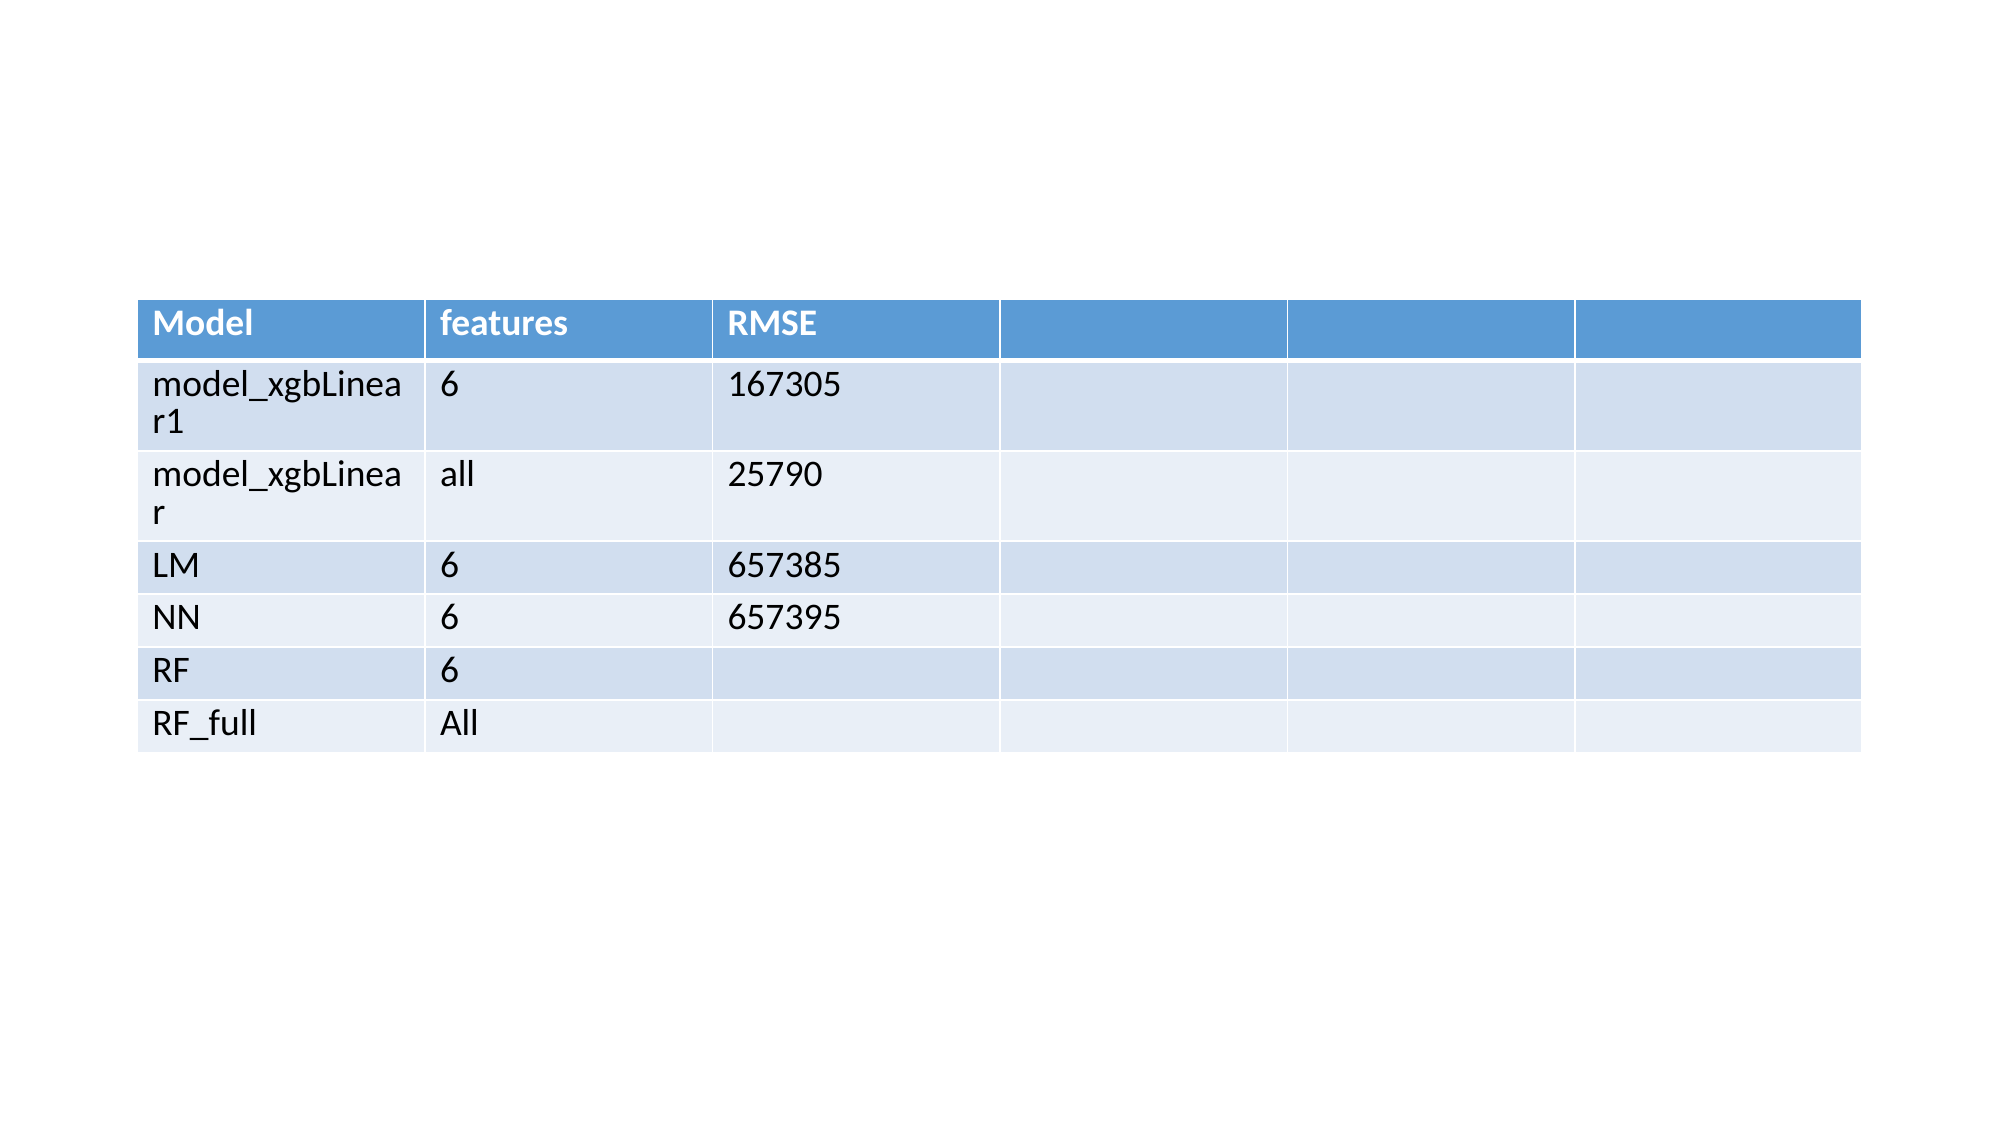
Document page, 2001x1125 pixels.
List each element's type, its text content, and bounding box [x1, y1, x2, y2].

table_cell [1288, 701, 1574, 752]
table_cell [1001, 595, 1287, 646]
table_cell [713, 701, 999, 752]
table_cell [1001, 648, 1287, 699]
table_cell [1288, 542, 1574, 593]
table_cell [1001, 452, 1287, 540]
table_cell model_xgbLinear [138, 452, 424, 540]
table_cell 6 [426, 595, 712, 646]
table_cell [1288, 648, 1574, 699]
table_cell 6 [426, 648, 712, 699]
table_cell [1001, 701, 1287, 752]
table_header [1576, 300, 1861, 358]
table_cell [1576, 648, 1861, 699]
table_cell All [426, 701, 712, 752]
table_cell 6 [426, 363, 712, 450]
table_cell [1288, 595, 1574, 646]
table_cell [1576, 363, 1861, 450]
table_cell [1288, 452, 1574, 540]
table_cell [1576, 452, 1861, 540]
table_cell all [426, 452, 712, 540]
table_cell [1288, 363, 1574, 450]
table_header features [426, 300, 712, 358]
table_cell [713, 648, 999, 699]
table_header [1001, 300, 1287, 358]
table_cell RF_full [138, 701, 424, 752]
table_header Model [138, 300, 424, 358]
table_header [1288, 300, 1574, 358]
table_cell 6 [426, 542, 712, 593]
table_cell LM [138, 542, 424, 593]
table_cell [1001, 363, 1287, 450]
table_cell RF [138, 648, 424, 699]
table_cell [1576, 542, 1861, 593]
table_cell [1001, 542, 1287, 593]
table_cell model_xgbLinear1 [138, 363, 424, 450]
table_cell 657395 [713, 595, 999, 646]
table_cell NN [138, 595, 424, 646]
table_header RMSE [713, 300, 999, 358]
table_cell 25790 [713, 452, 999, 540]
table_cell [1576, 595, 1861, 646]
table_cell [1576, 701, 1861, 752]
table_cell 657385 [713, 542, 999, 593]
table_cell 167305 [713, 363, 999, 450]
